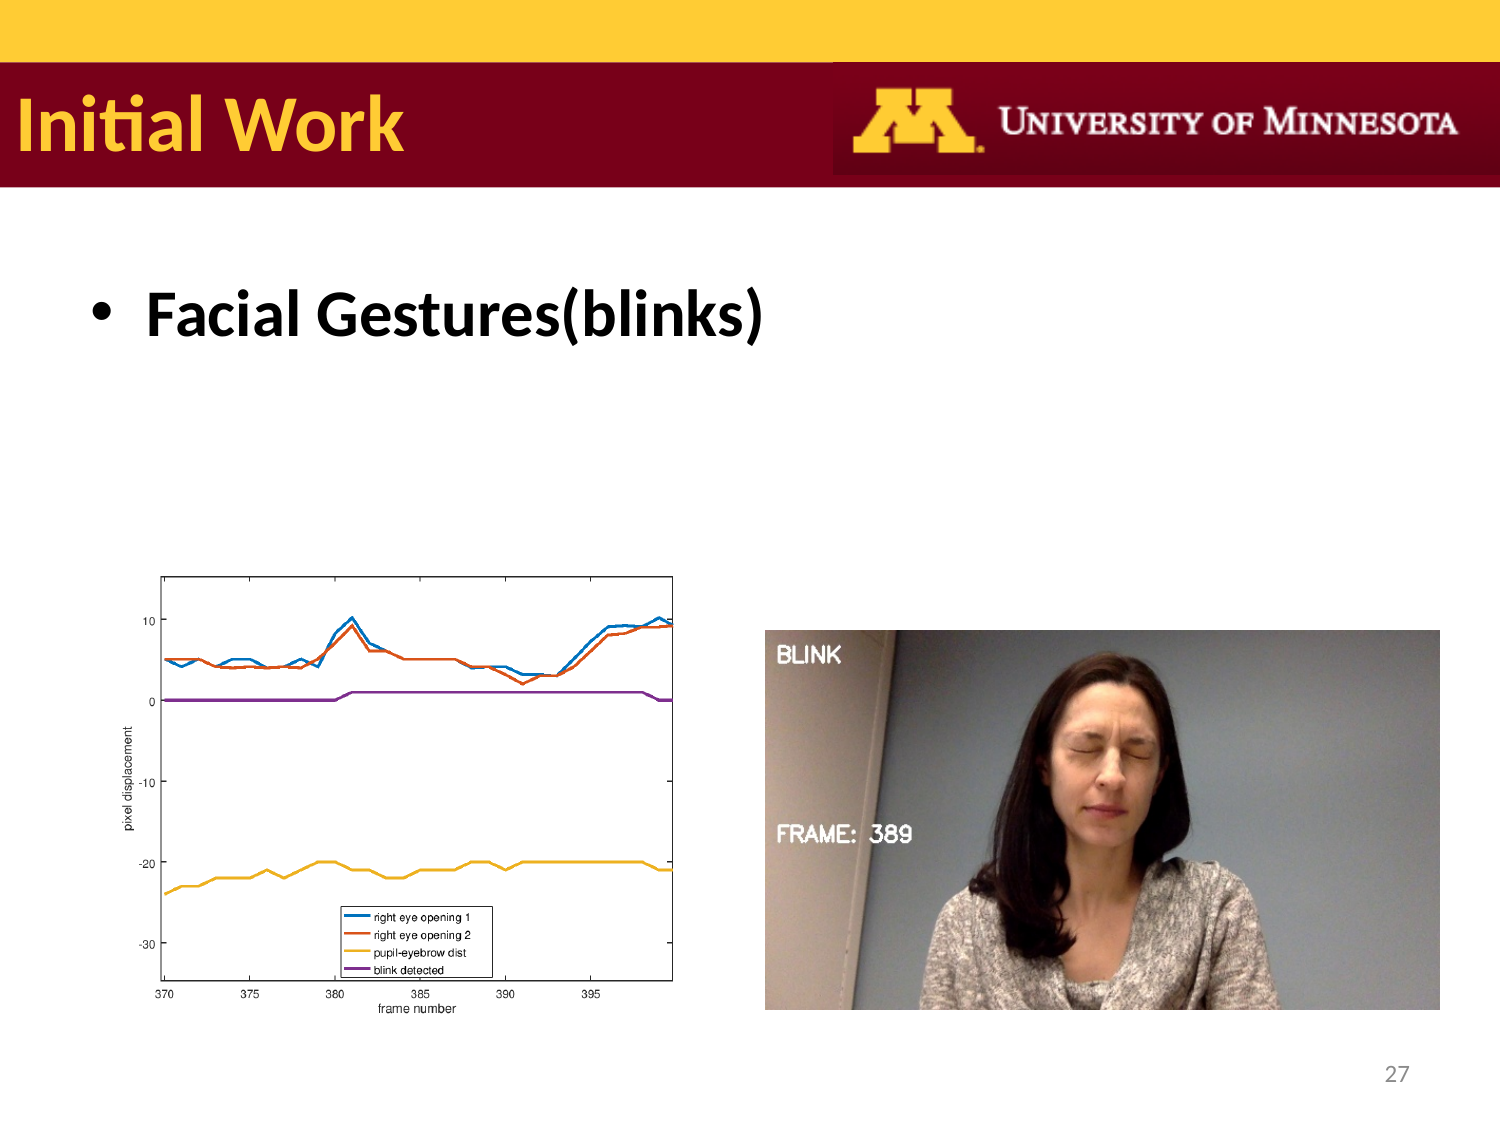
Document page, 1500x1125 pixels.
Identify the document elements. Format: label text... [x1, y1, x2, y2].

picture [74, 539, 736, 1035]
title Initial Work [0, 62, 850, 175]
picture [764, 629, 1441, 1011]
slide_number 27 [1074, 1042, 1425, 1103]
picture [850, 62, 1500, 175]
list Facial Gestures(blinks) [75, 262, 1425, 1005]
